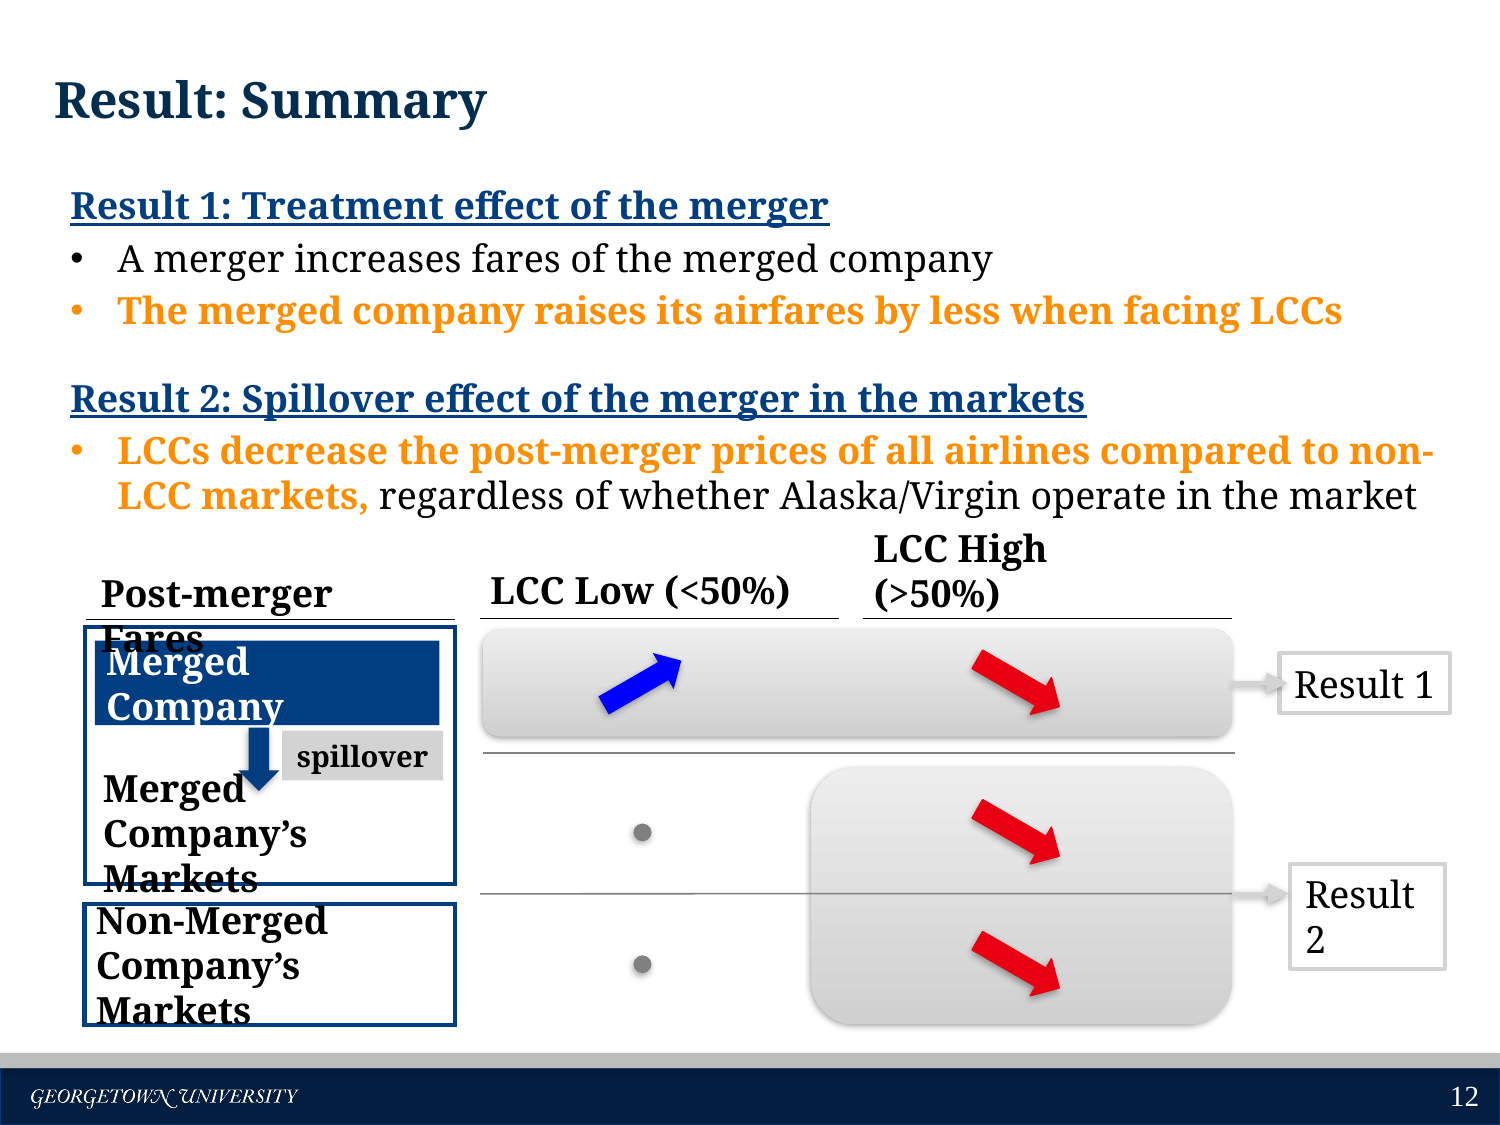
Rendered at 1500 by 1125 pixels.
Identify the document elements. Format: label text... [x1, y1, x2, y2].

text_box Result: Summary [42, 50, 1393, 148]
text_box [84, 562, 1445, 1026]
picture [31, 1089, 299, 1109]
slide_number 12 [1434, 1064, 1500, 1125]
text_box Result 1: Treatment effect of the merger A merger increases fares of the merged company The merged company raises its airfares by less when facing LCCs Result 2: Spillover effect of the merger in the markets LCCs decrease the post-merger prices of all airlines compared to non-LCC markets, regardless of whether Alaska/Virgin operate in the market [59, 176, 1457, 918]
